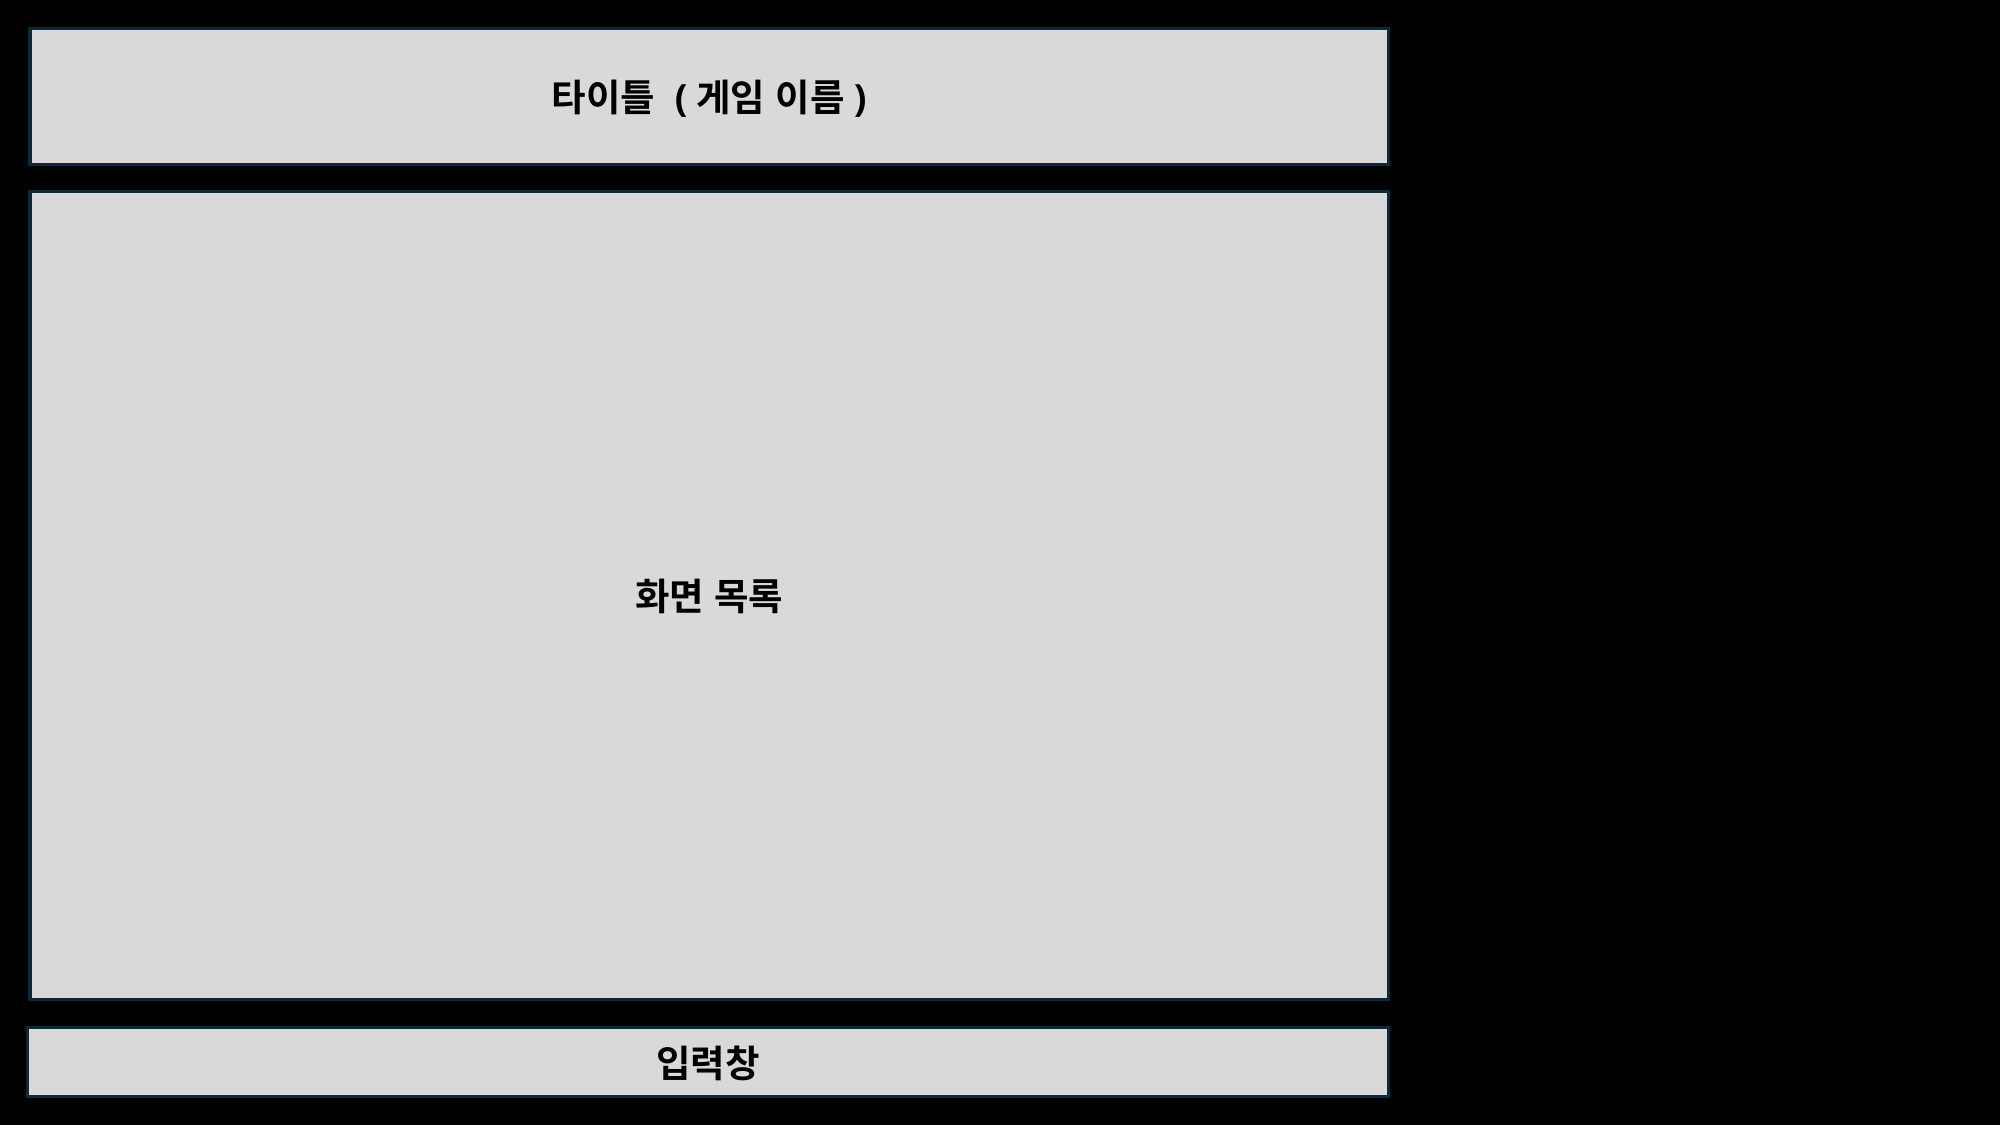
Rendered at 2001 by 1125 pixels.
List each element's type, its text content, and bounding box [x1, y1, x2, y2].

text_box 화면 목록 [28, 190, 1390, 1001]
text_box 타이틀 (게임 이름) [28, 27, 1390, 166]
text_box 입력창 [26, 1026, 1390, 1098]
